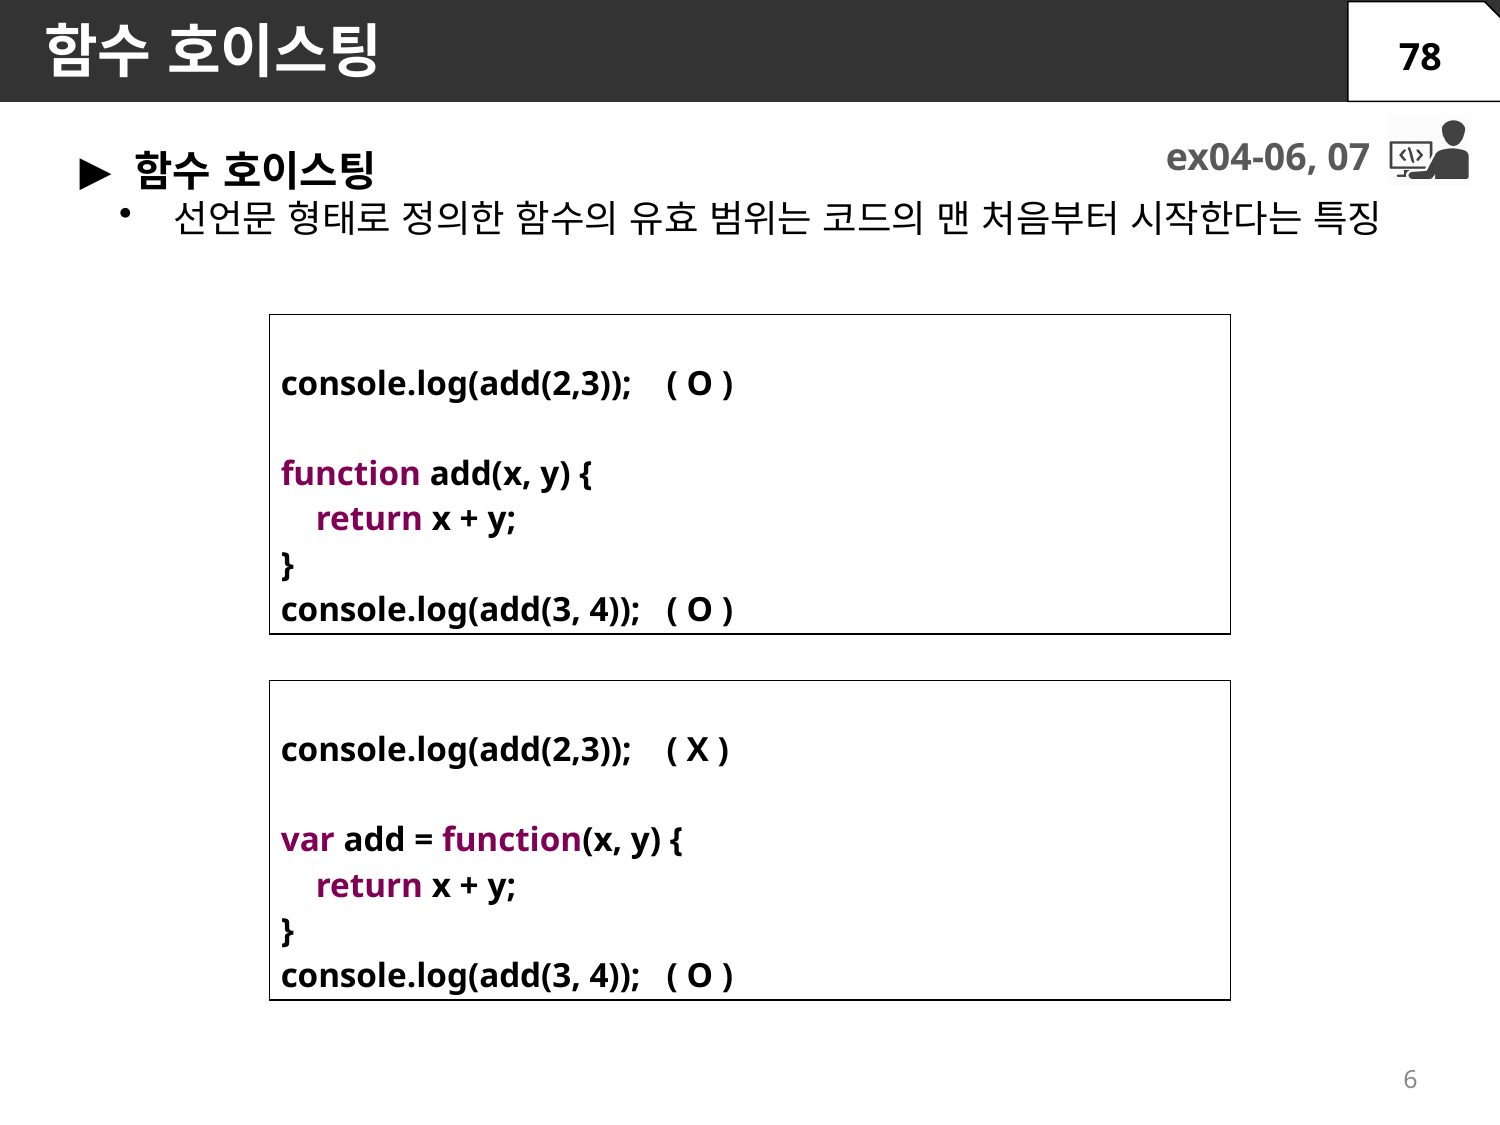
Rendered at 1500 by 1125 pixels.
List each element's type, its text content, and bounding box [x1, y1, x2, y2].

text_box 함수 호이스팅 선언문 형태로 정의한 함수의 유효 범위는 코드의 맨 처음부터 시작한다는 특징 [64, 137, 1436, 247]
table_header console.log(add(2,3)); ( X ) var add = function(x, y) { return x + y; } console.log(add(3, 4)); ( O ) [270, 681, 1230, 999]
picture [1387, 113, 1471, 187]
picture [0, 0, 1500, 103]
table_header console.log(add(2,3)); ( O ) function add(x, y) { return x + y; } console.log(add(3, 4)); ( O ) [270, 315, 1230, 633]
text_box ex04-06, 07 [785, 125, 1382, 186]
slide_number 6 [1082, 1050, 1433, 1111]
